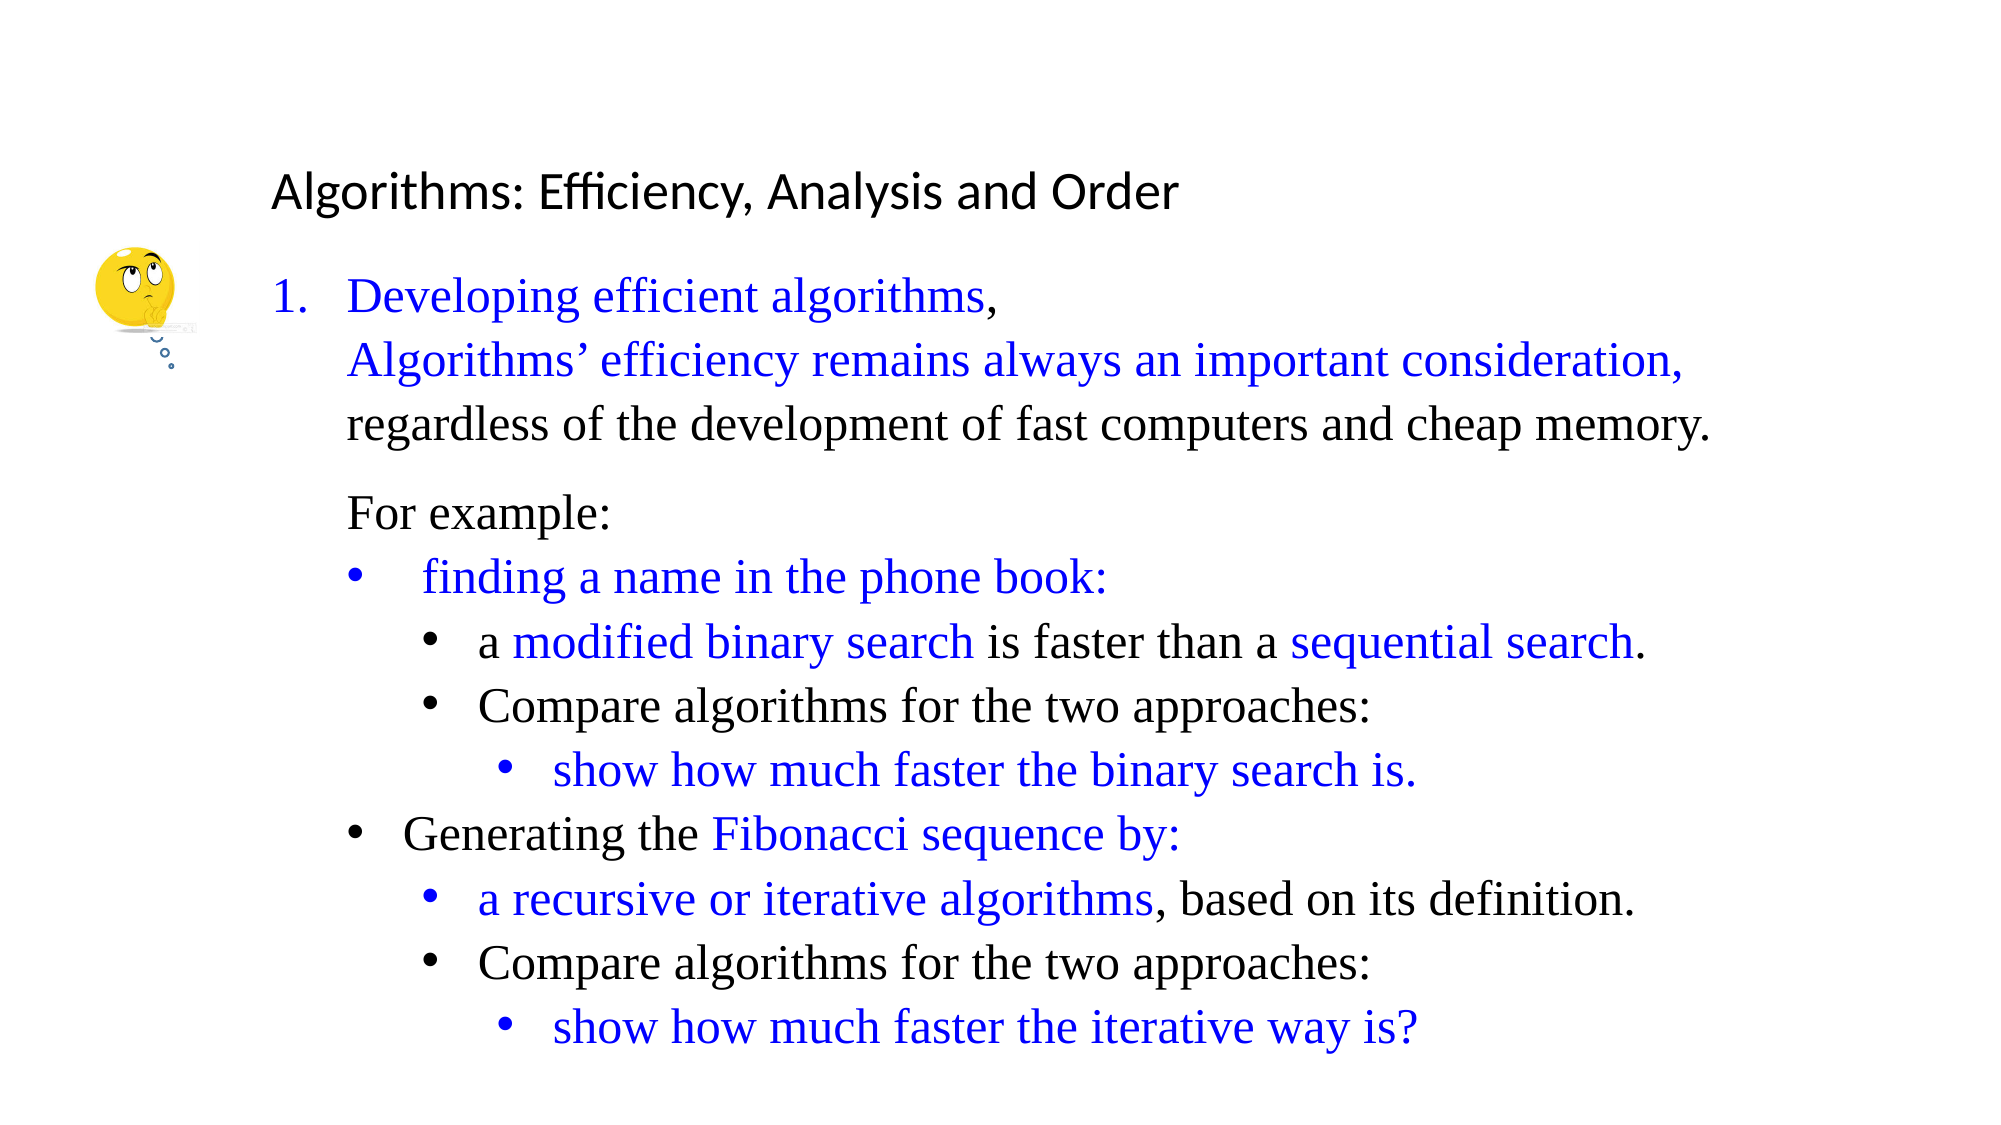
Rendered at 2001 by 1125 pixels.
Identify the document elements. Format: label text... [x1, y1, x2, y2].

text_box [168, 363, 175, 370]
picture [69, 241, 200, 337]
text_box Algorithms: Efficiency, Analysis and Order Developing efficient algorithms, Algorithms’ efficiency remains always an important consideration, regardless of the development of fast computers and cheap memory. For example: finding a name in the phone book: a modified binary search is faster than a sequential search. Compare algorithms for the two approaches: show how much faster the binary search is. Generating the Fibonacci sequence by: a recursive or iterative algorithms, based on its definition. Compare algorithms for the two approaches: show how much faster the iterative way is? [256, 143, 1769, 1061]
text_box [159, 347, 170, 358]
text_box [150, 337, 164, 343]
